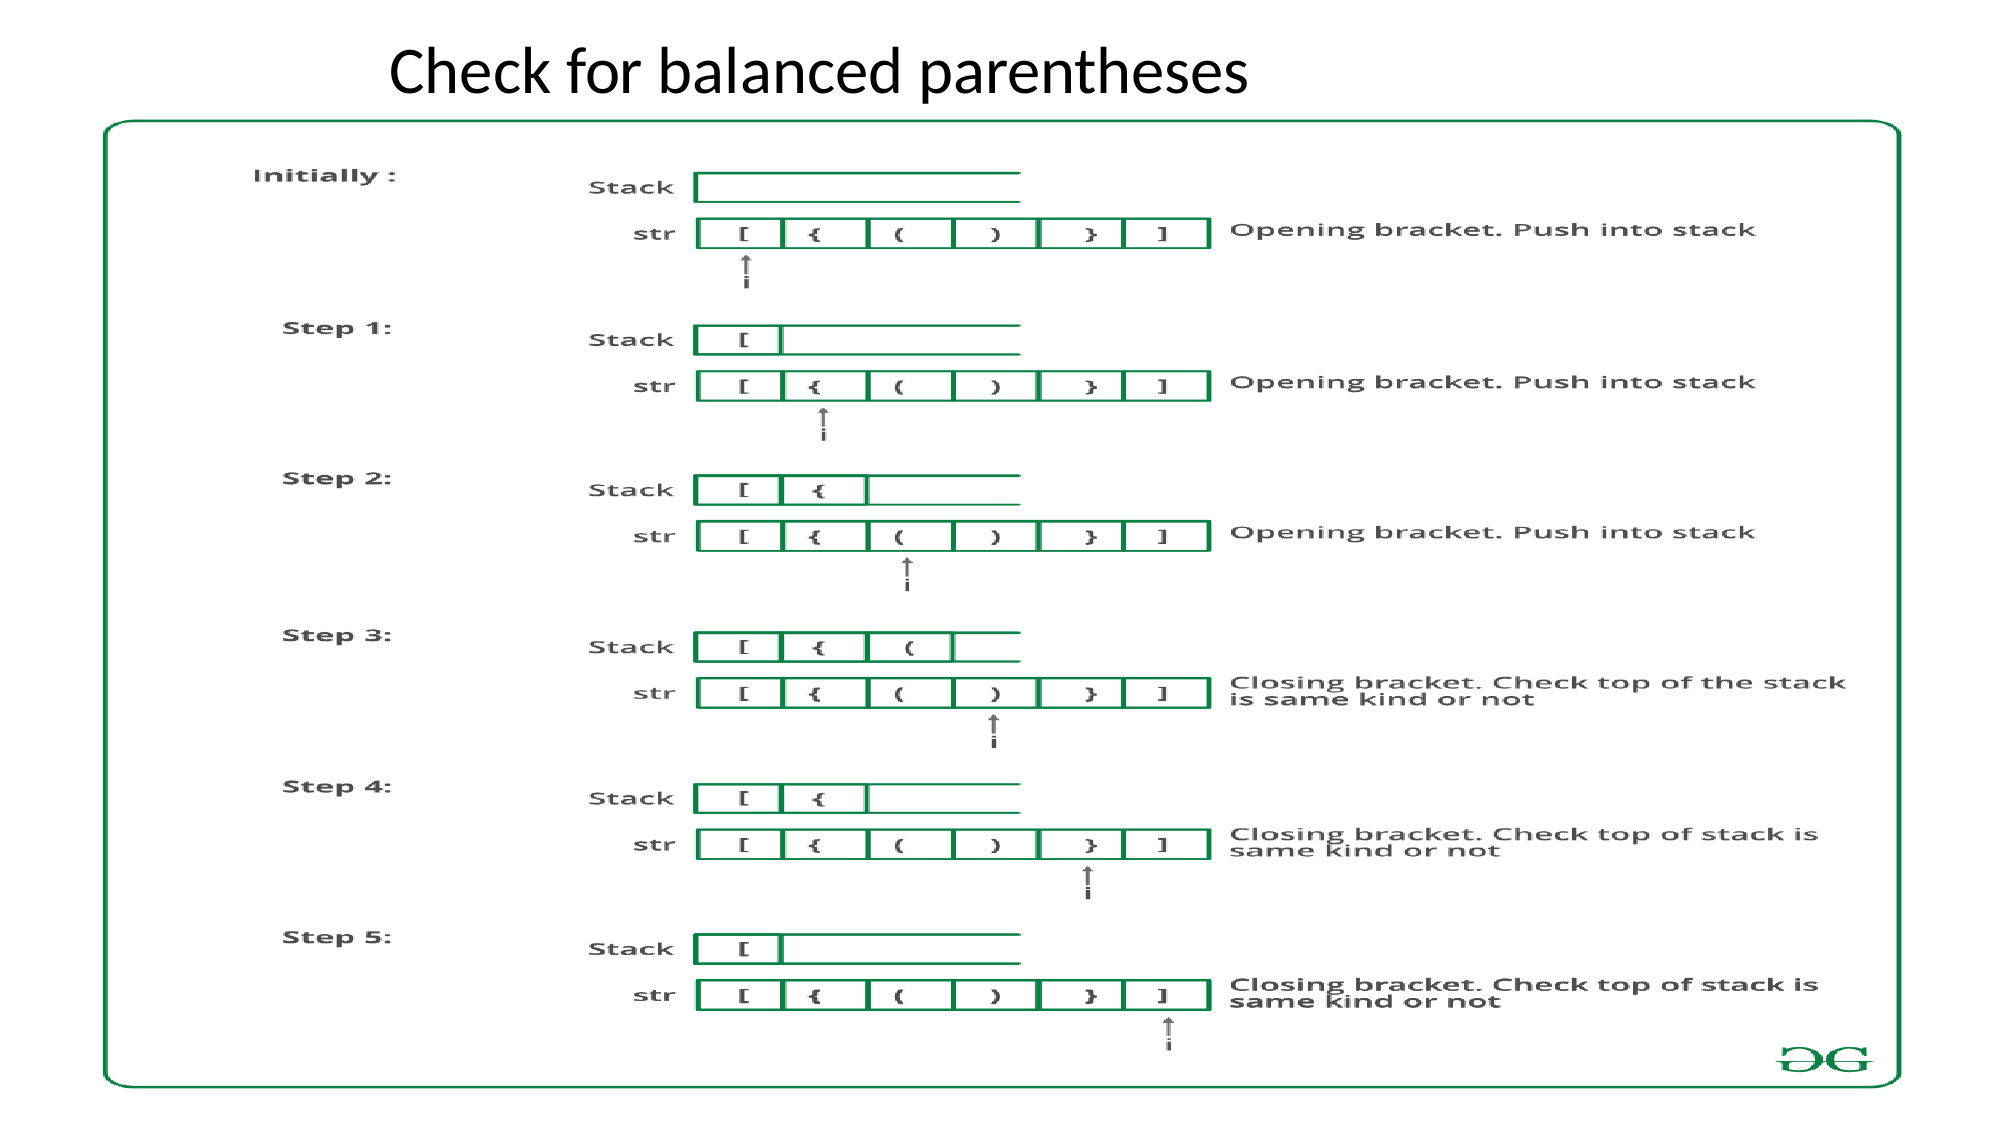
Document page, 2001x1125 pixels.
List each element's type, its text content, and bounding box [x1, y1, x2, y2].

picture [74, 107, 1926, 1101]
title Check for balanced parentheses [387, 24, 1581, 106]
